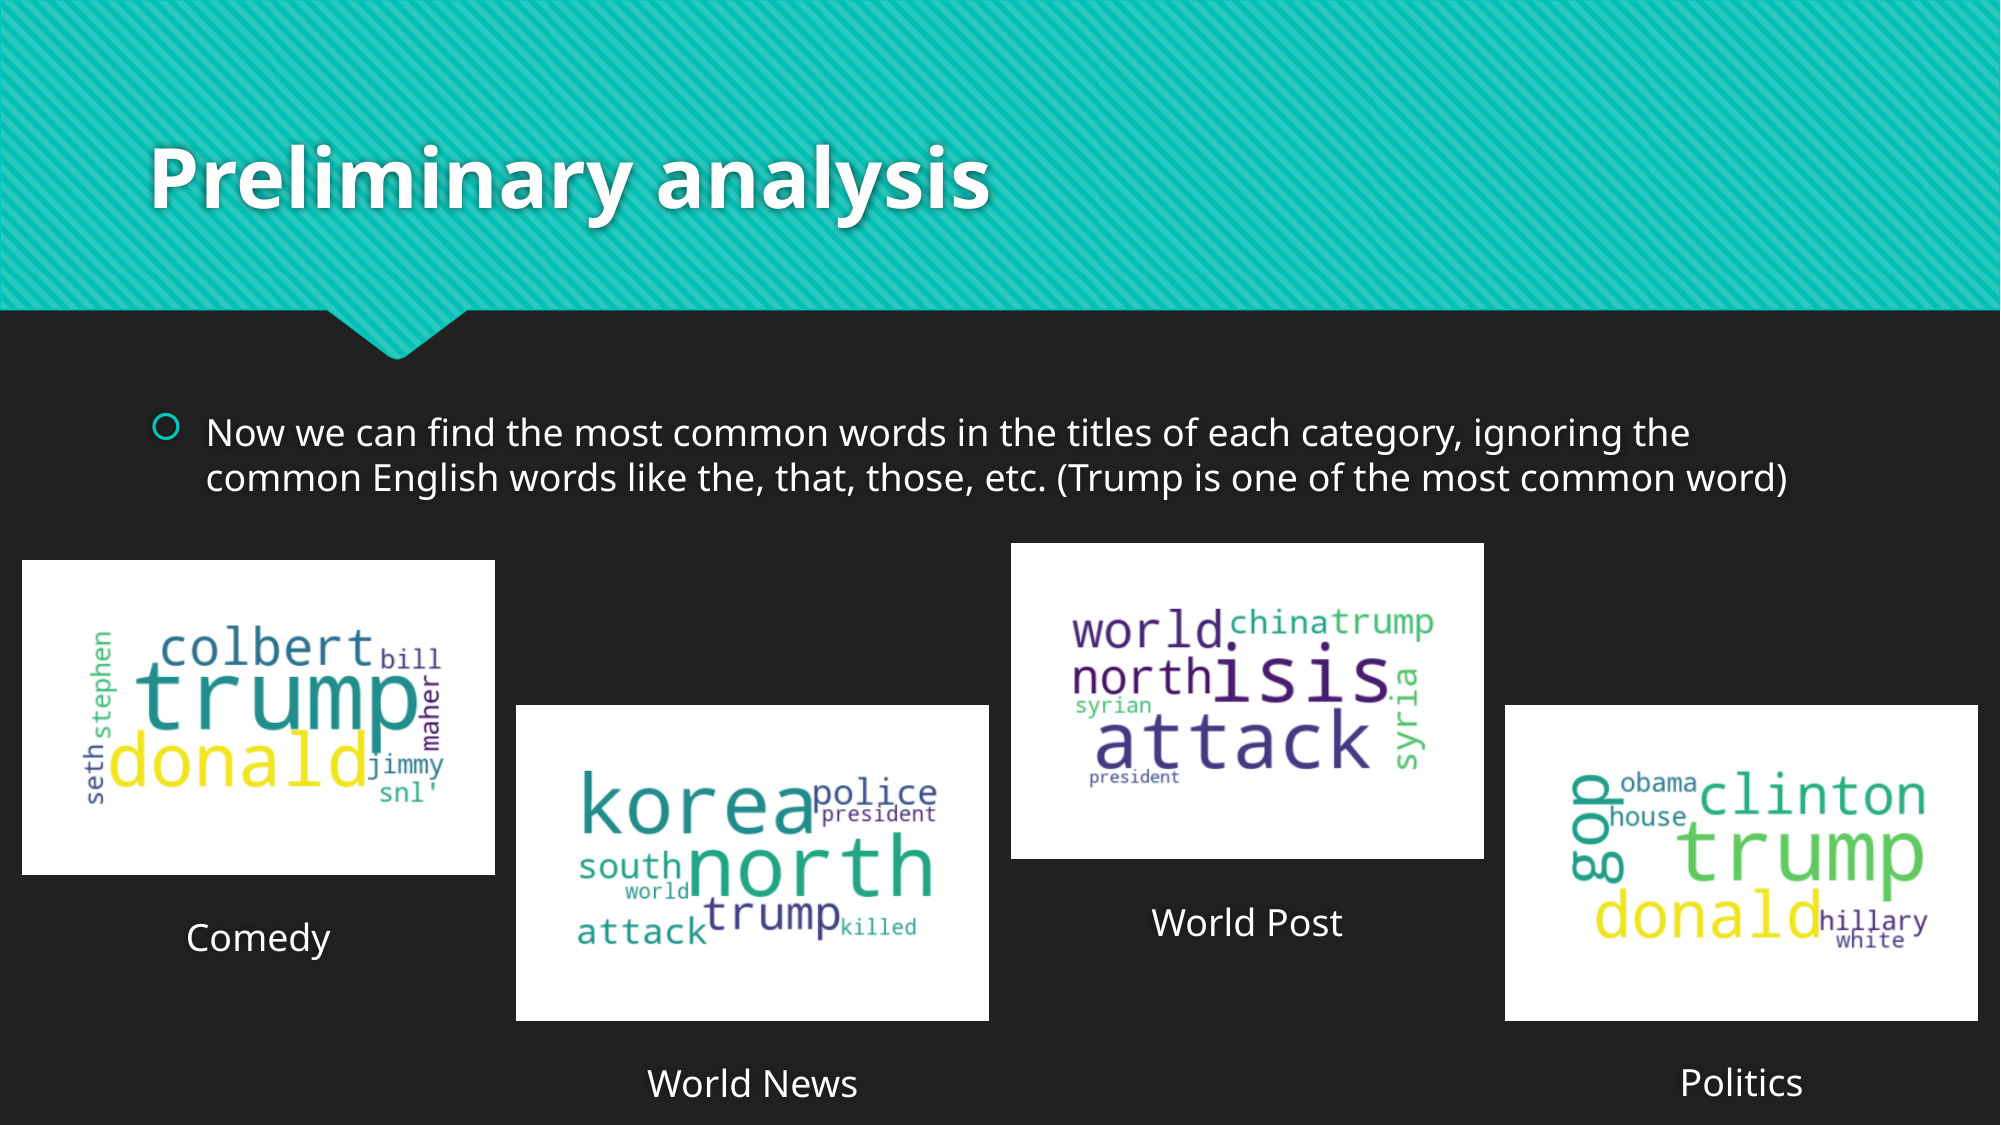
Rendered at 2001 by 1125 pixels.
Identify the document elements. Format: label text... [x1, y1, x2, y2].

list Now we can find the most common words in the titles of each category, ignoring the common English words like the, that, those, etc. (Trump is one of the most common word) [134, 364, 1866, 544]
text_box Politics [1630, 1025, 1854, 1125]
text_box World Post [1135, 864, 1359, 979]
text_box Comedy [146, 879, 370, 994]
text_box World News [623, 1025, 882, 1125]
picture [21, 559, 495, 876]
picture [1010, 543, 1484, 859]
title Preliminary analysis [132, 73, 1868, 233]
picture [1505, 705, 1979, 1021]
picture [516, 705, 990, 1021]
